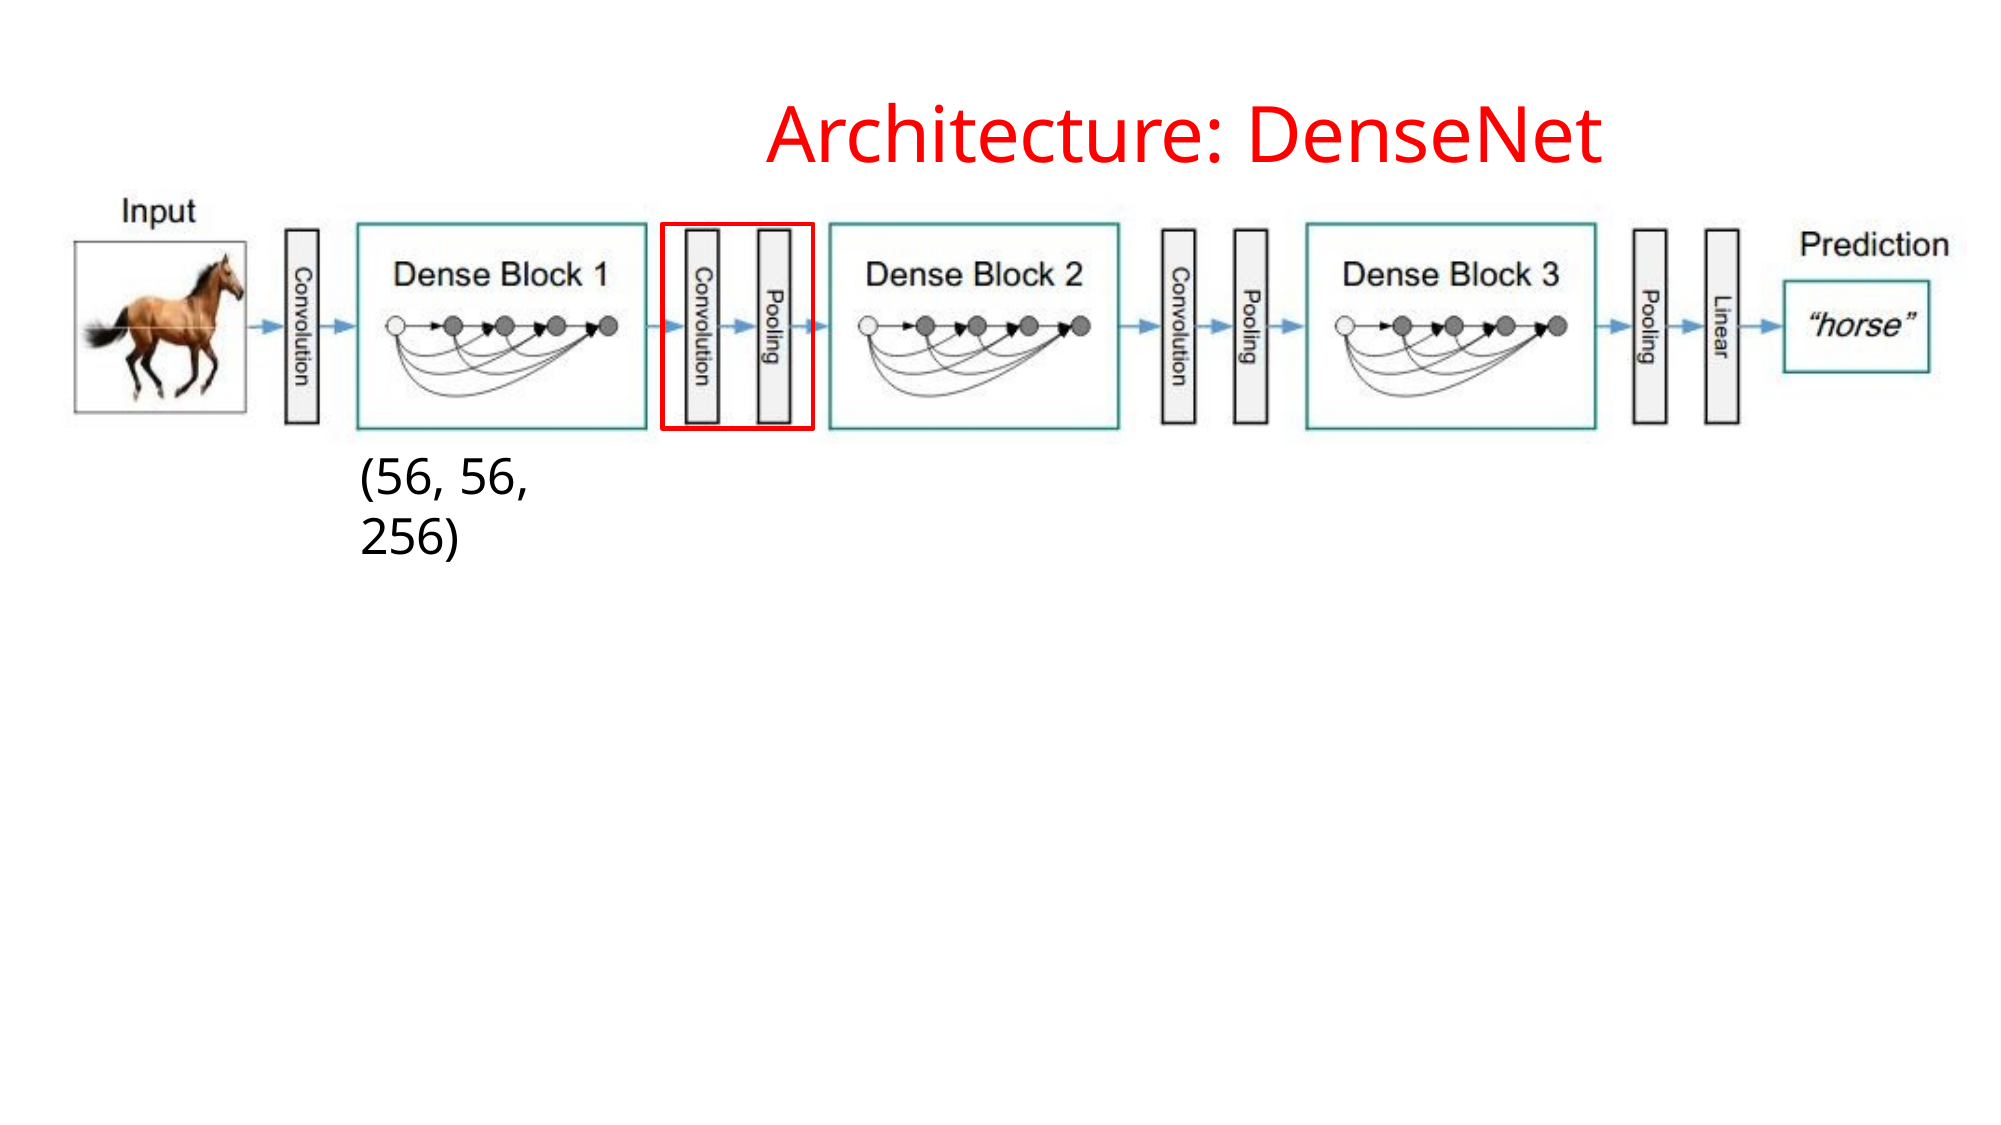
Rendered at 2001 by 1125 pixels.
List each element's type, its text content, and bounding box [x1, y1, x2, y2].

title Architecture: DenseNet [661, 34, 2000, 225]
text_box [63, 189, 1967, 445]
text_box (56, 56, 256) [357, 445, 639, 565]
